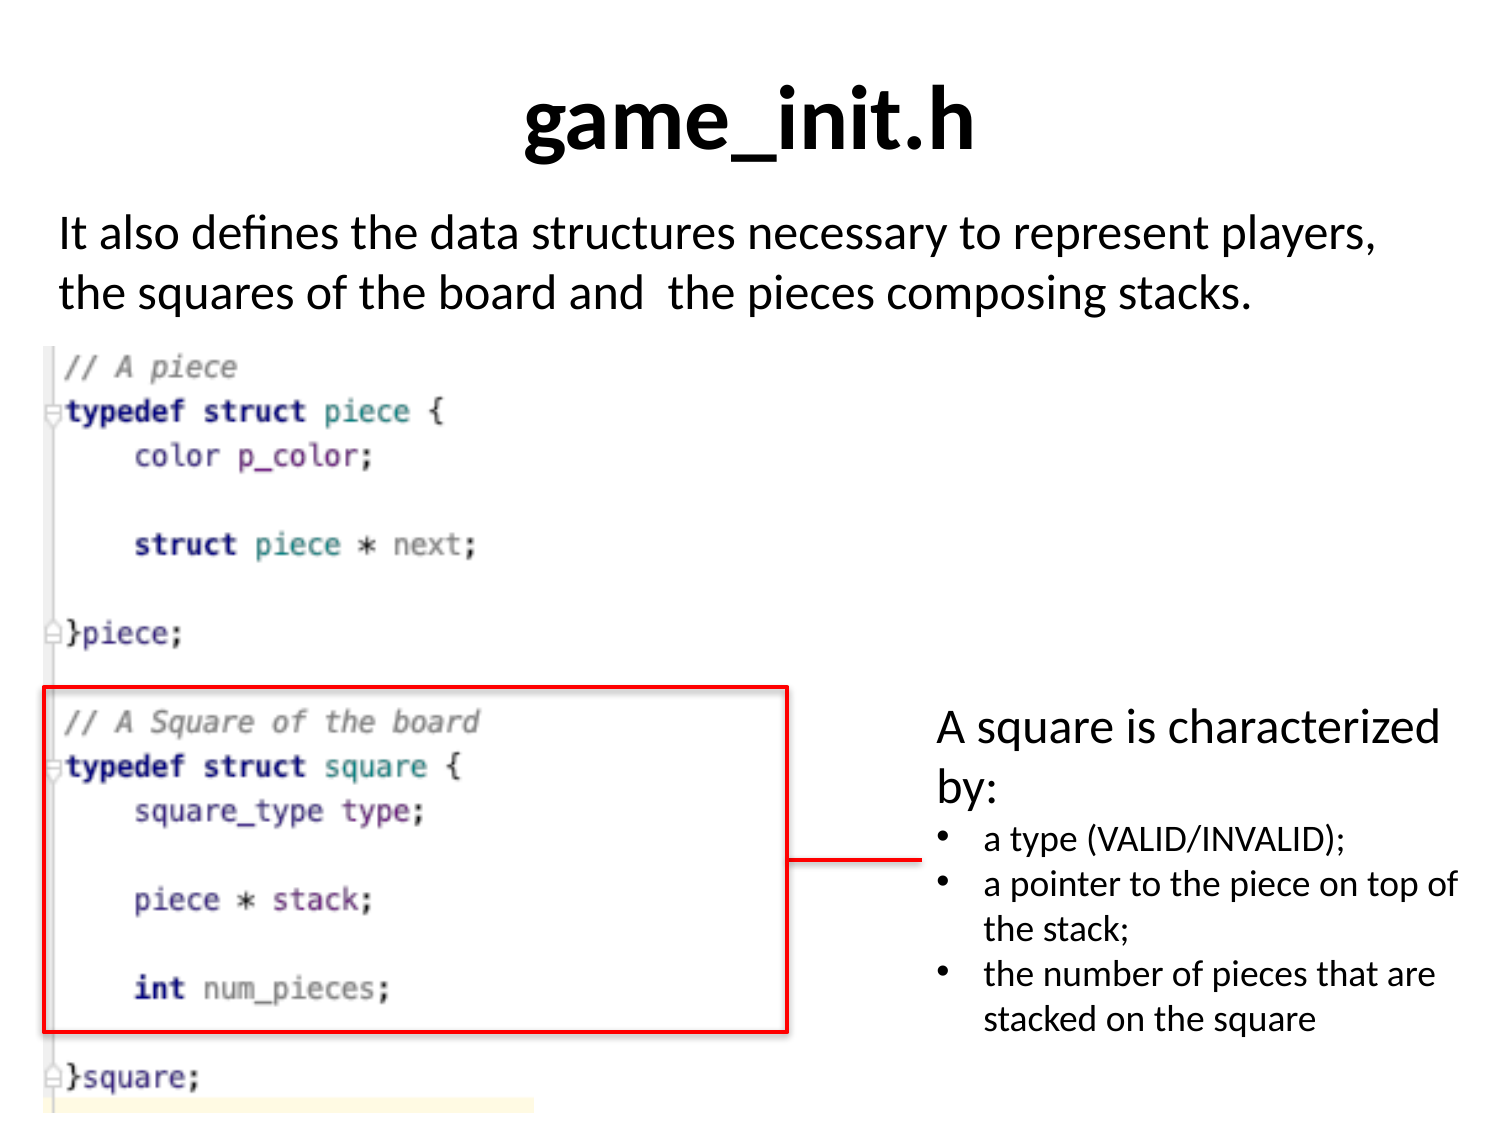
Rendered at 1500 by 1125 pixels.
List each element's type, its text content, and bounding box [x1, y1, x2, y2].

text_box It also defines the data structures necessary to represent players, the squares of the board and the pieces composing stacks. [43, 192, 1434, 282]
picture [43, 346, 535, 1113]
text_box A square is characterized by: a type (VALID/INVALID); a pointer to the piece on top of the stack; the number of pieces that are stacked on the square [921, 686, 1500, 1046]
text_box [538, 686, 788, 1033]
text_box game_init.h [0, 35, 1500, 190]
